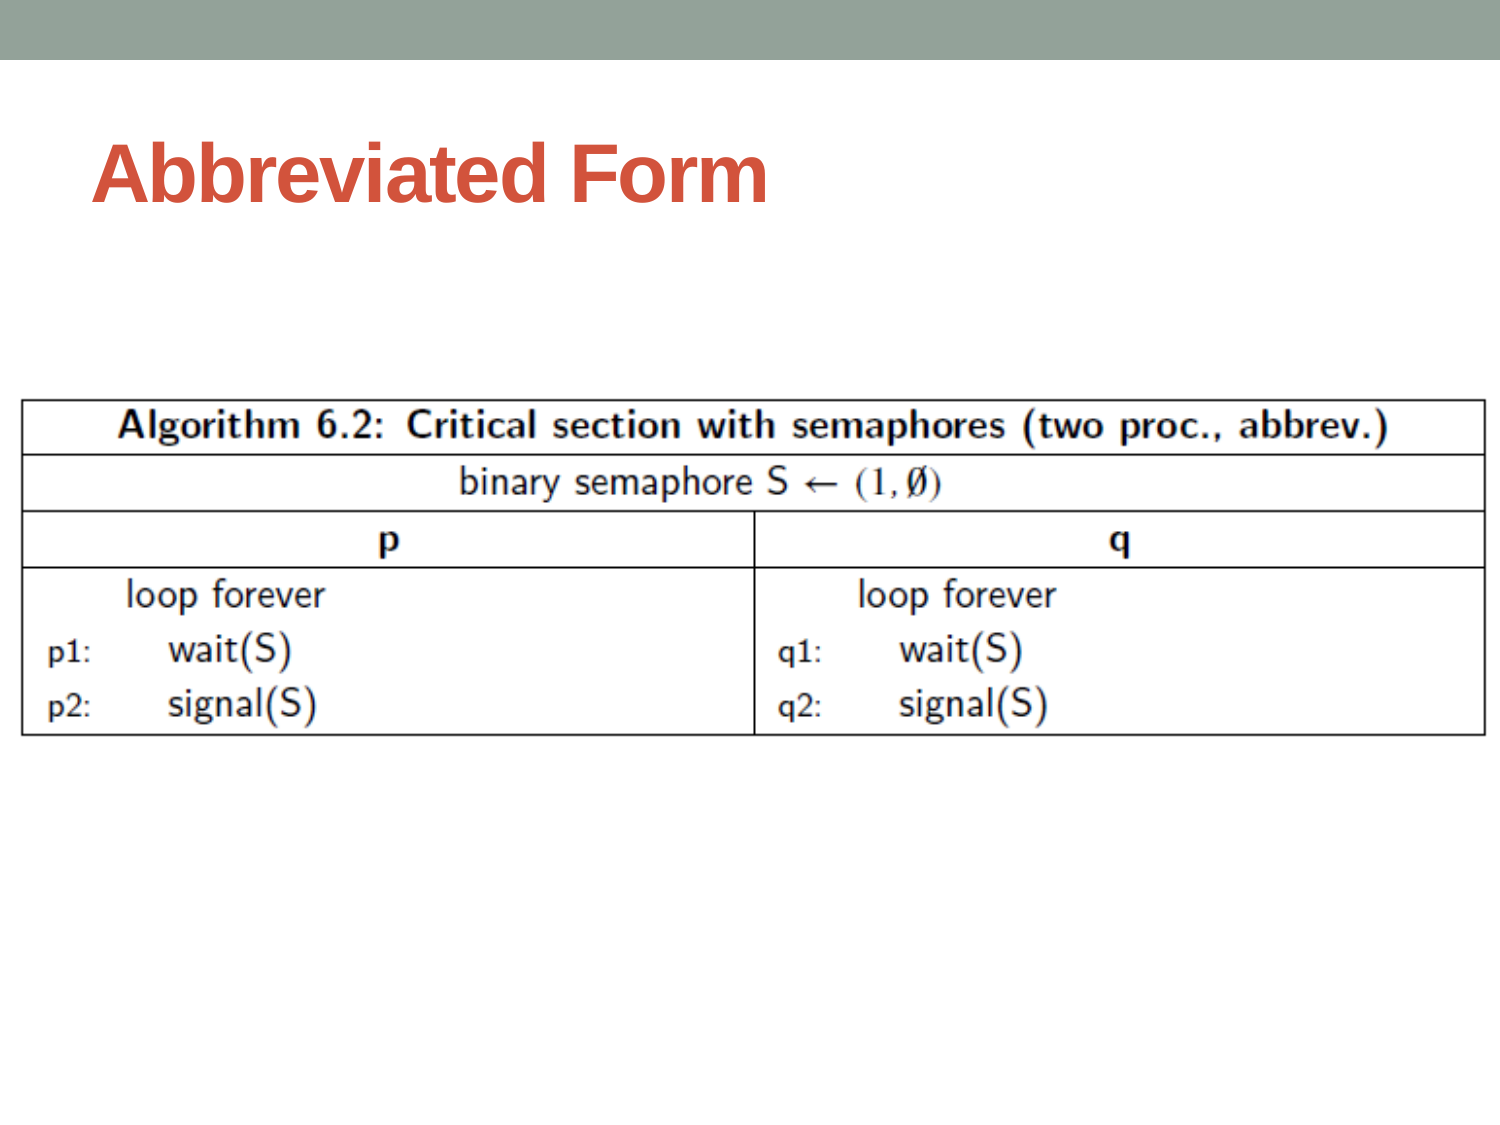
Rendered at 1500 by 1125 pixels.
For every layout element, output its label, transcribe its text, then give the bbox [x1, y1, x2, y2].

title Abbreviated Form [75, 87, 1425, 250]
picture [9, 388, 1496, 748]
